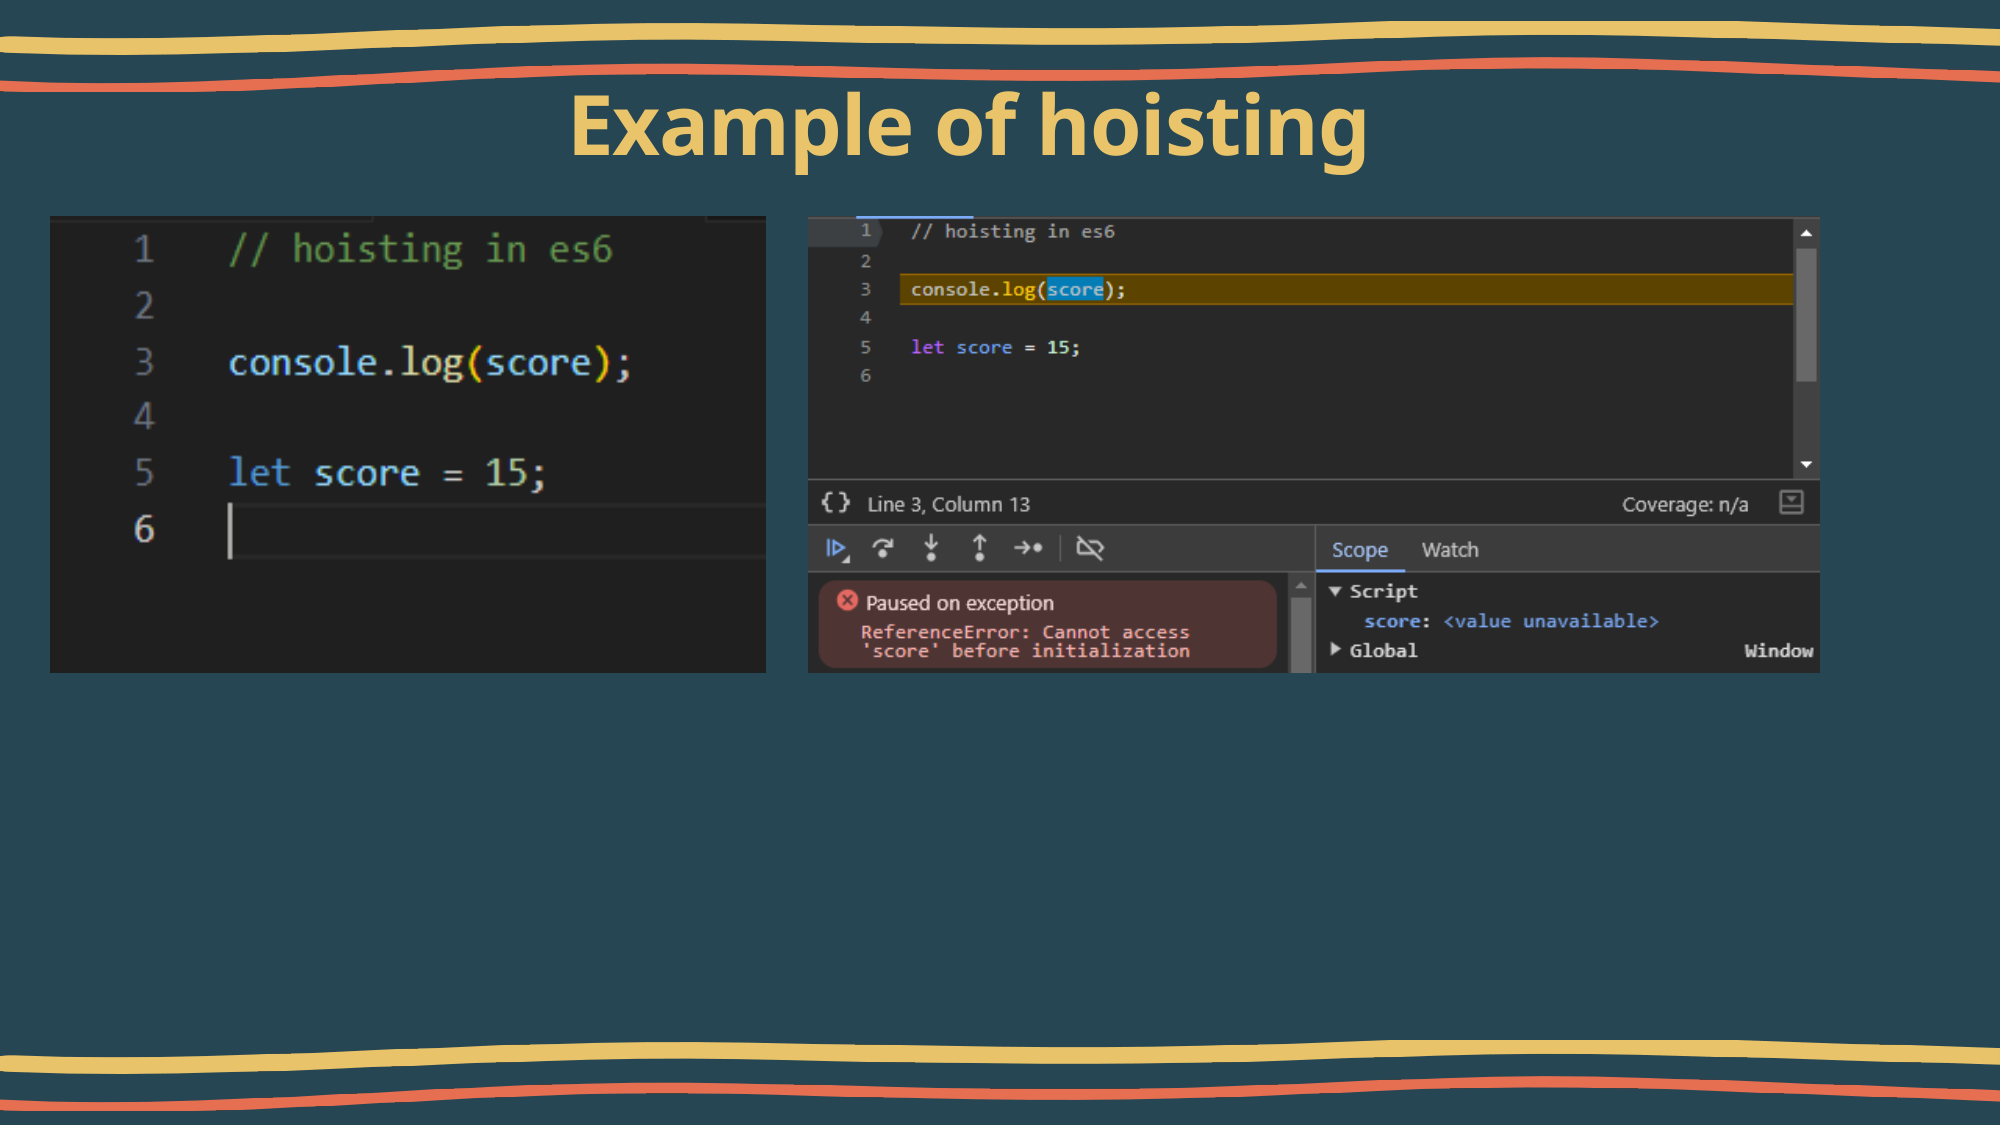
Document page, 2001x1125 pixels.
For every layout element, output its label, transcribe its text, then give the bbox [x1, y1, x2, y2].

picture [808, 216, 1820, 673]
picture [0, 21, 2000, 92]
picture [50, 216, 766, 673]
title Example of hoisting [219, 70, 1720, 172]
picture [0, 1040, 2000, 1111]
